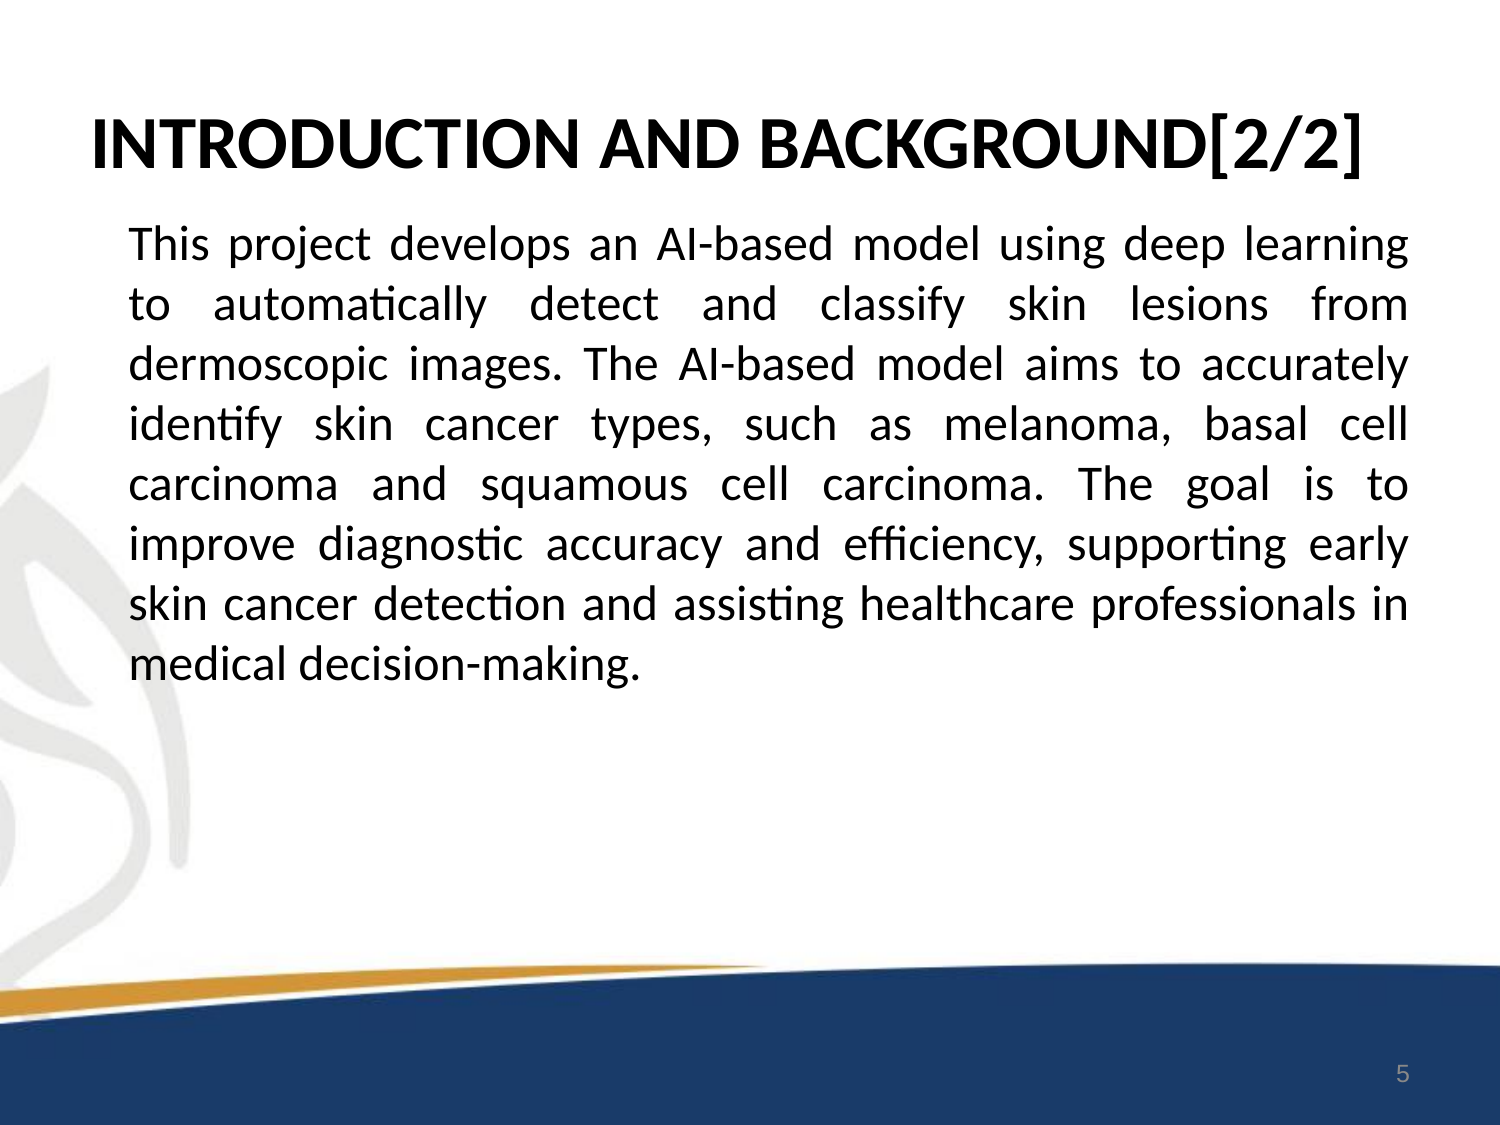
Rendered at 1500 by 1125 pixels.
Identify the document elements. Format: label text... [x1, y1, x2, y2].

slide_number 5 [1074, 1042, 1425, 1103]
list This project develops an AI-based model using deep learning to automatically detect and classify skin lesions from dermoscopic images. The AI-based model aims to accurately identify skin cancer types, such as melanoma, basal cell carcinoma and squamous cell carcinoma. The goal is to improve diagnostic accuracy and efficiency, supporting early skin cancer detection and assisting healthcare professionals in medical decision-making. [75, 203, 1425, 1055]
title INTRODUCTION AND BACKGROUND[2/2] [75, 45, 1425, 203]
picture [0, 0, 1500, 1125]
